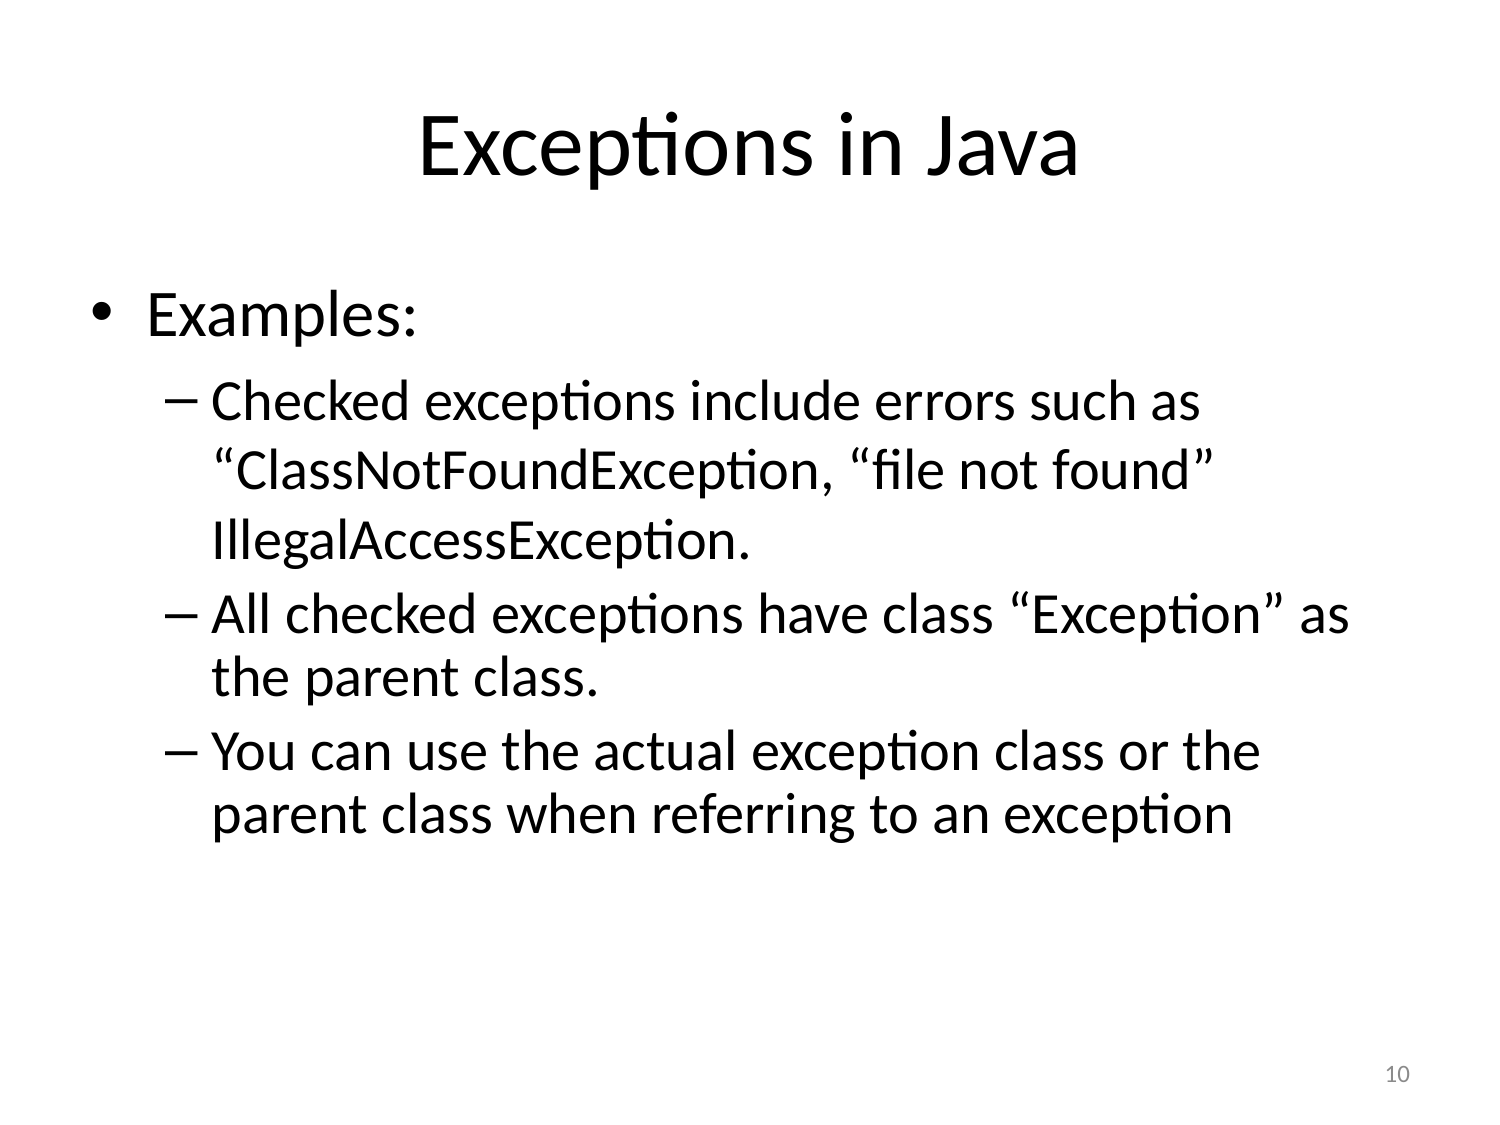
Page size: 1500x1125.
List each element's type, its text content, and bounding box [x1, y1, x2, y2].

title Exceptions in Java [75, 45, 1425, 233]
slide_number 10 [1074, 1042, 1425, 1103]
list Examples: Checked exceptions include errors such as “ClassNotFoundException, “file not found” IllegalAccessException. All checked exceptions have class “Exception” as the parent class. You can use the actual exception class or the parent class when referring to an exception [75, 262, 1425, 1005]
